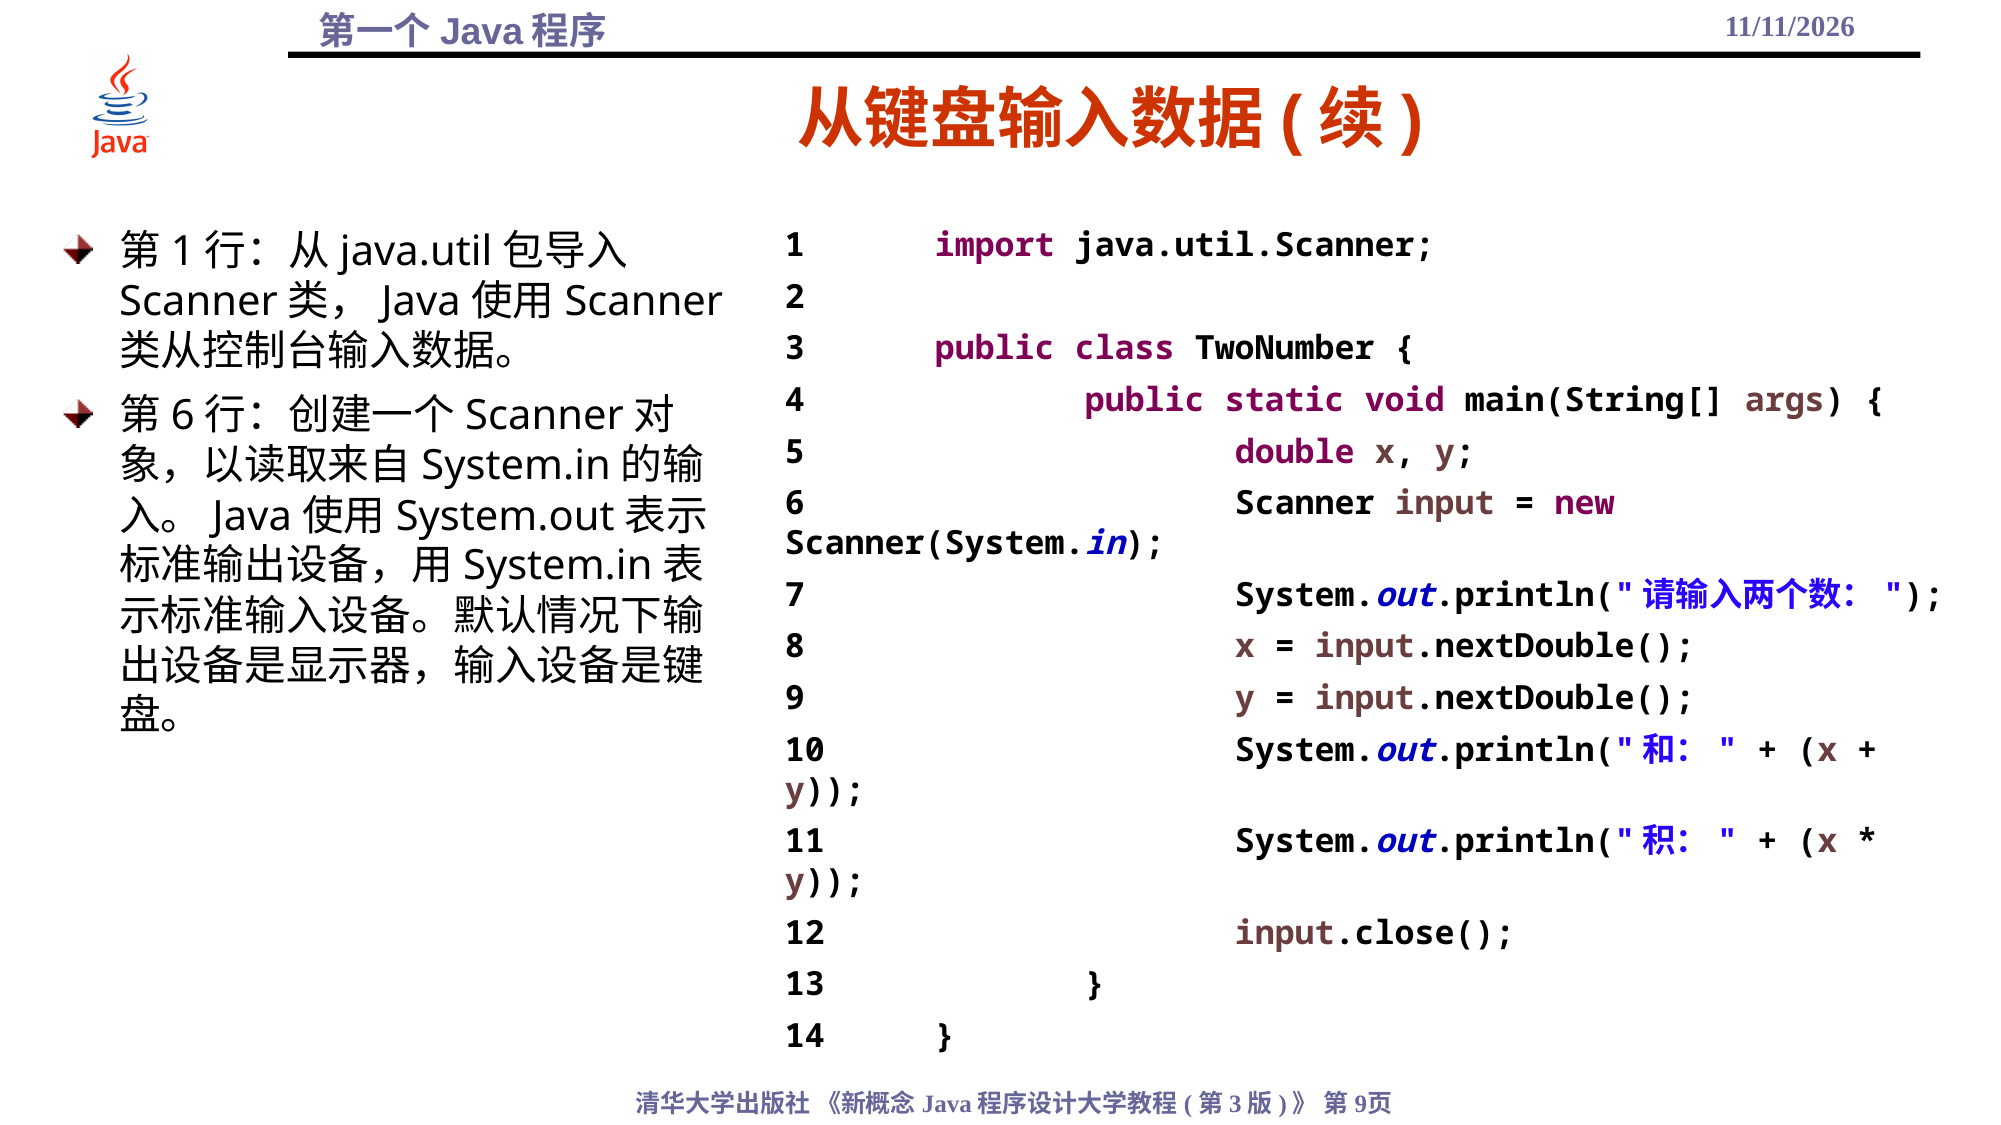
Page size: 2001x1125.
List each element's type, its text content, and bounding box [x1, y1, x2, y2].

picture [90, 53, 151, 159]
picture [62, 398, 93, 428]
title 从键盘输入数据(续) [272, 63, 1949, 164]
list 第1行：从java.util包导入Scanner类，Java使用Scanner类从控制台输入数据。 第6行：创建一个Scanner对象，以读取来自System.in的输入。Java使用System.out表示标准输出设备，用System.in表示标准输入设备。默认情况下输出设备是显示器，输入设备是键盘。 [47, 216, 740, 952]
text_box 1 import java.util.Scanner; 2 3 public class TwoNumber { 4 public static void main(String[] args) { 5 double x, y; 6 Scanner input = new Scanner(System.in); 7 System.out.println("请输入两个数："); 8 x = input.nextDouble(); 9 y = input.nextDouble(); 10 System.out.println("和：" + (x + y)); 11 System.out.println("积：" + (x * y)); 12 input.close(); 13 } 14 } [769, 215, 1974, 1062]
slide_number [1579, 0, 2000, 48]
picture [62, 233, 93, 264]
